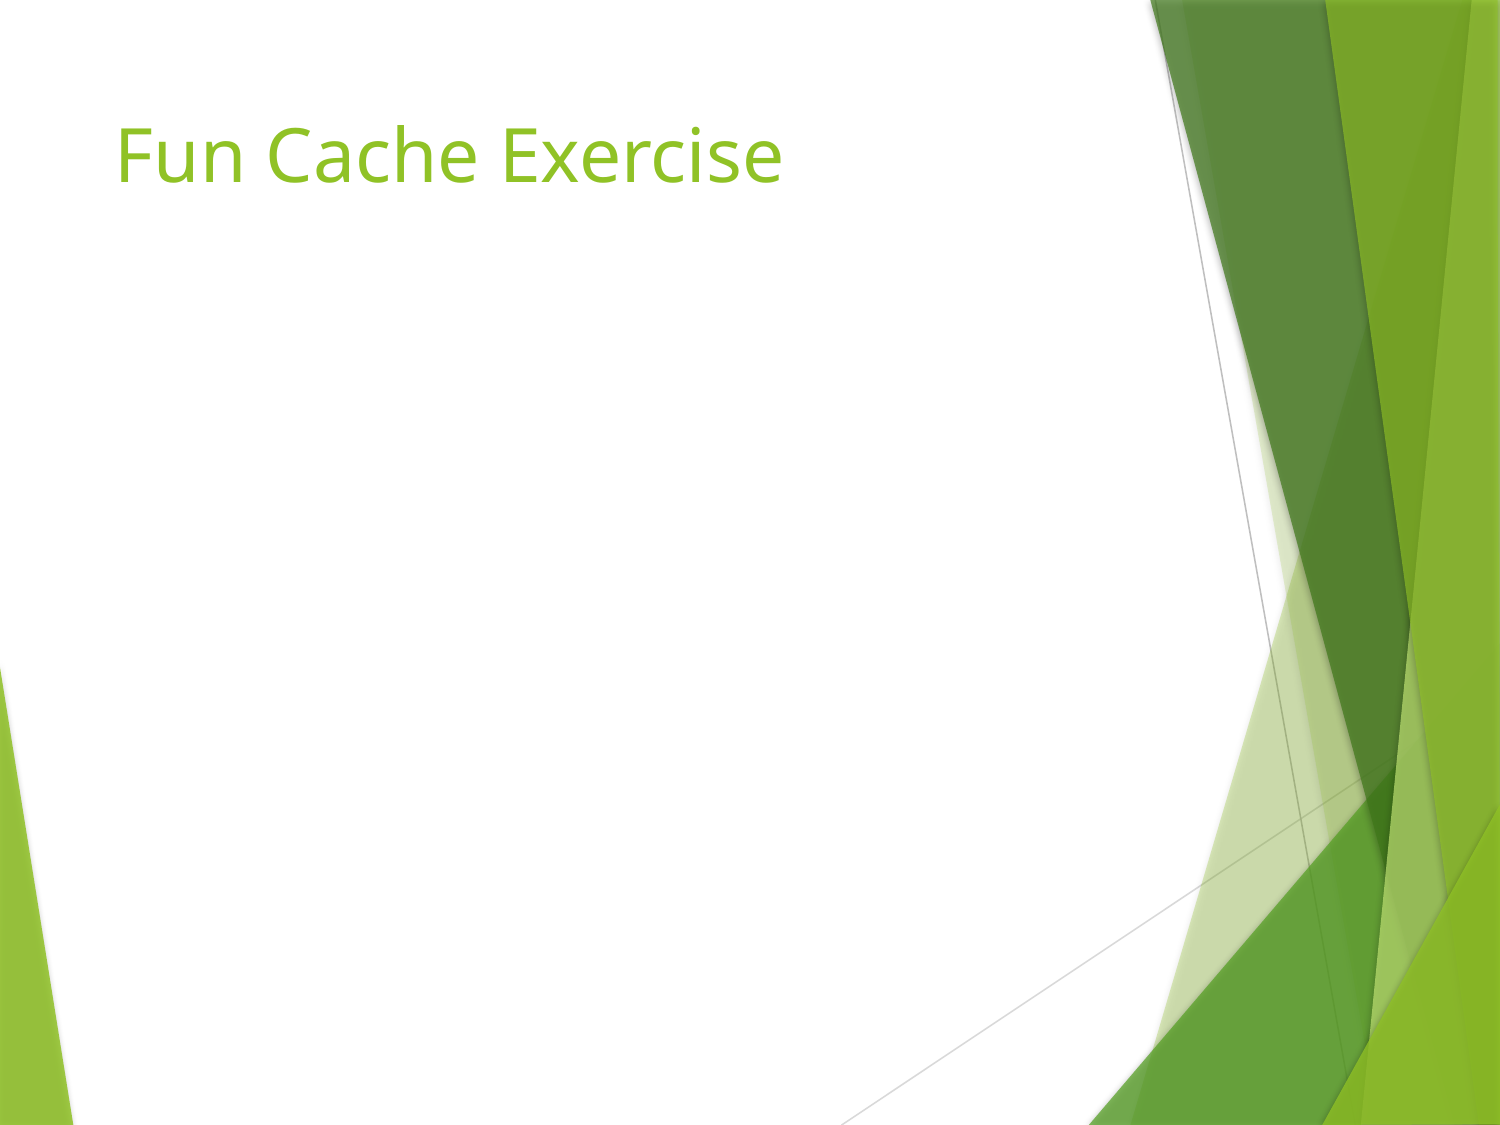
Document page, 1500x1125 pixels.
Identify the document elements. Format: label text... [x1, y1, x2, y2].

title Fun Cache Exercise [99, 99, 1142, 317]
